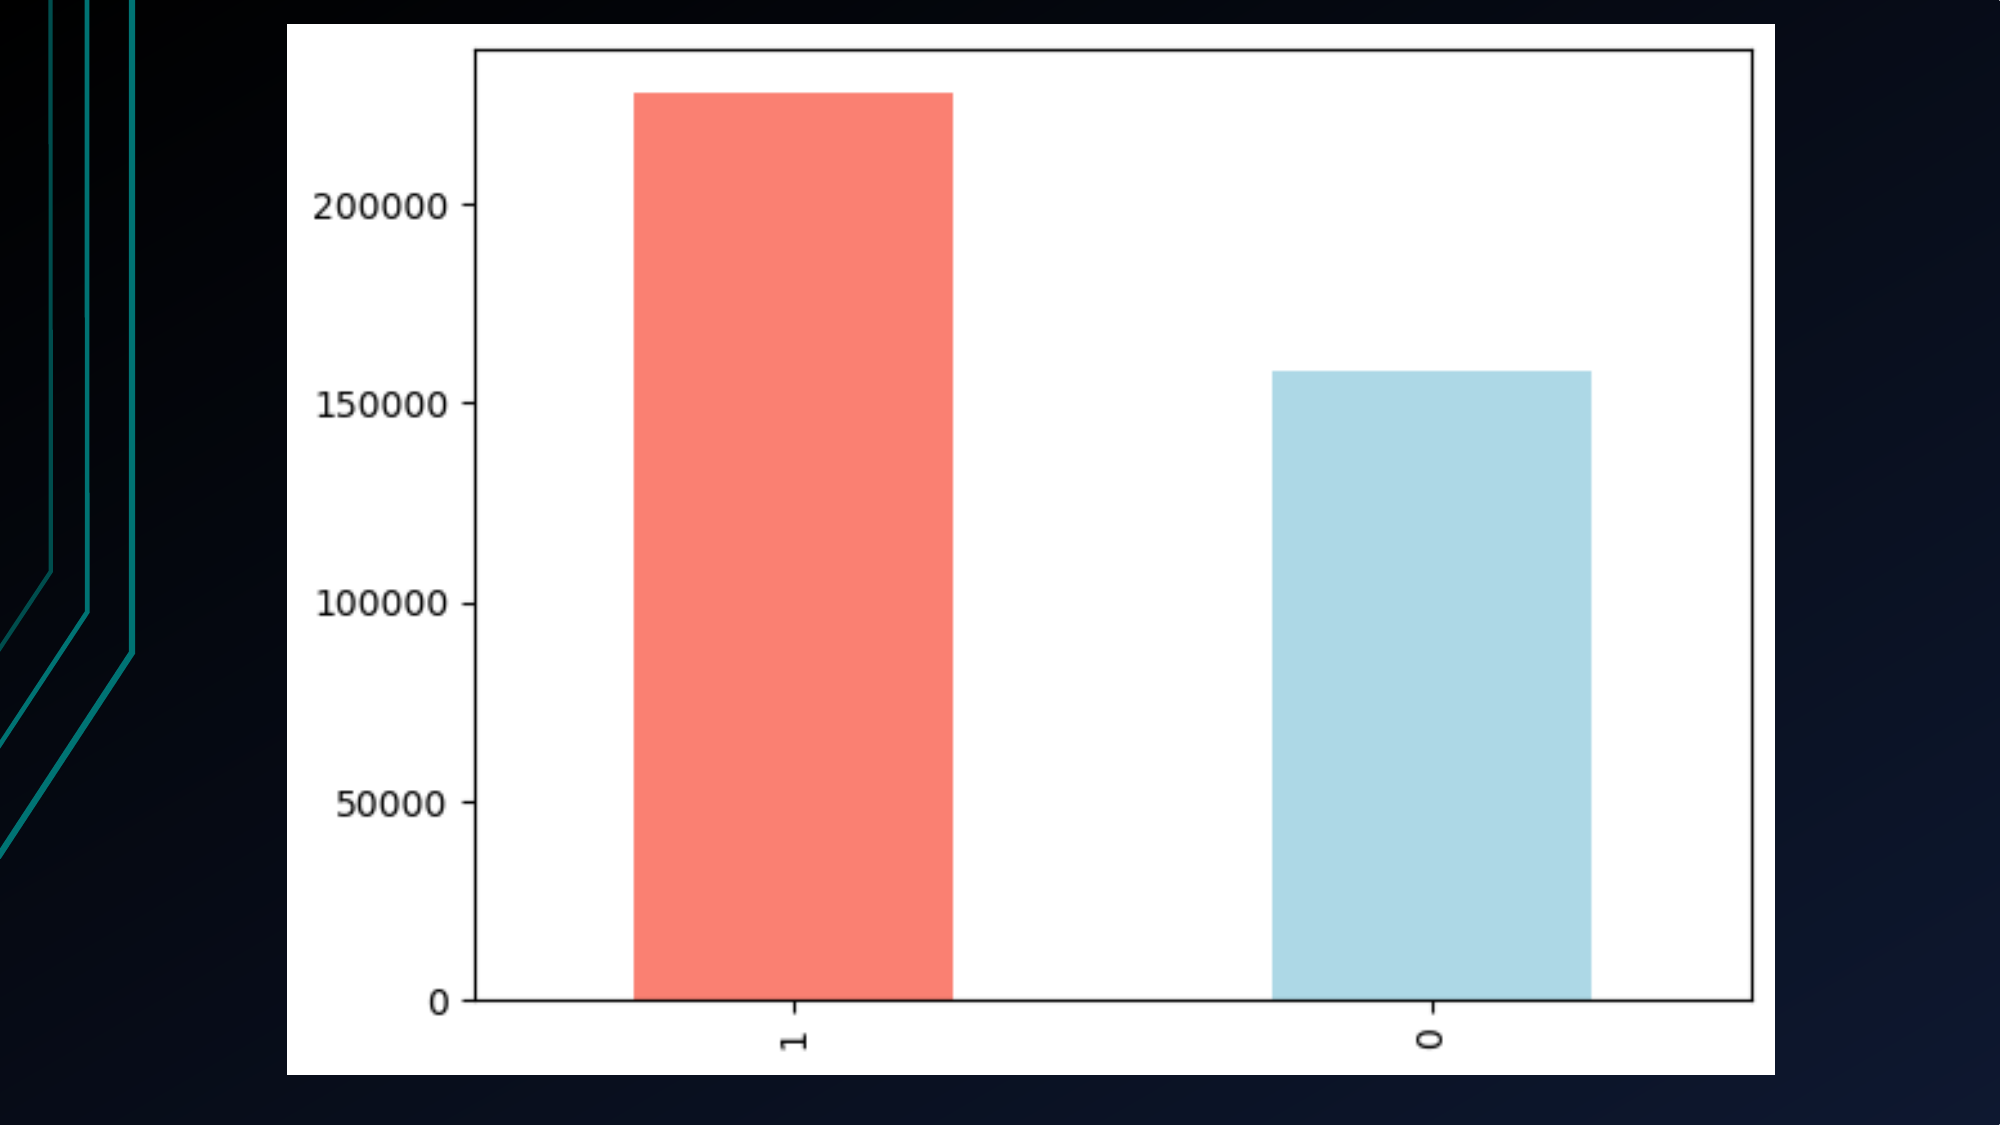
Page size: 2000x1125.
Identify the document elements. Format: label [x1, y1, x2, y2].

picture [286, 24, 1775, 1076]
